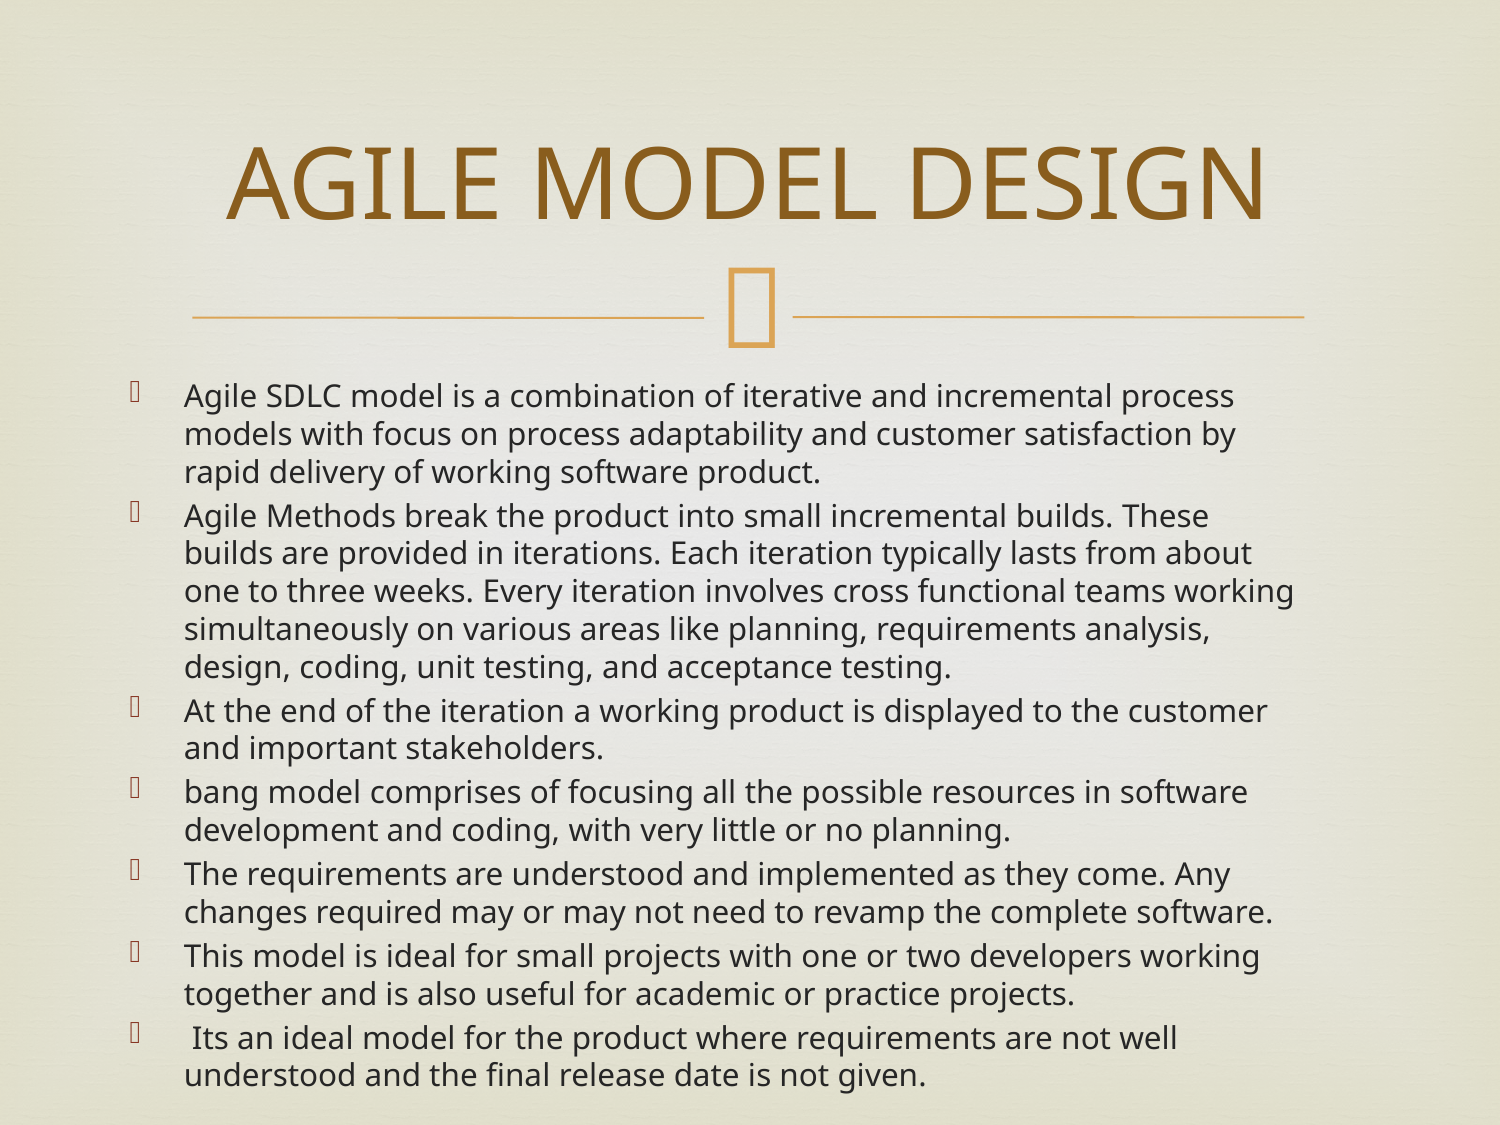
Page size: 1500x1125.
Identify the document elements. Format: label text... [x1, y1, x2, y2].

title AGILE MODEL DESIGN [112, 93, 1386, 267]
list Agile SDLC model is a combination of iterative and incremental process models with focus on process adaptability and customer satisfaction by rapid delivery of working software product. Agile Methods break the product into small incremental builds. These builds are provided in iterations. Each iteration typically lasts from about one to three weeks. Every iteration involves cross functional teams working simultaneously on various areas like planning, requirements analysis, design, coding, unit testing, and acceptance testing. At the end of the iteration a working product is displayed to the customer and important stakeholders. bang model comprises of focusing all the possible resources in software development and coding, with very little or no planning. The requirements are understood and implemented as they come. Any changes required may or may not need to revamp the complete software. This model is ideal for small projects with one or two developers working together and is also useful for academic or practice projects. Its an ideal model for the product where requirements are not well understood and the final release date is not given. [114, 368, 1317, 1118]
